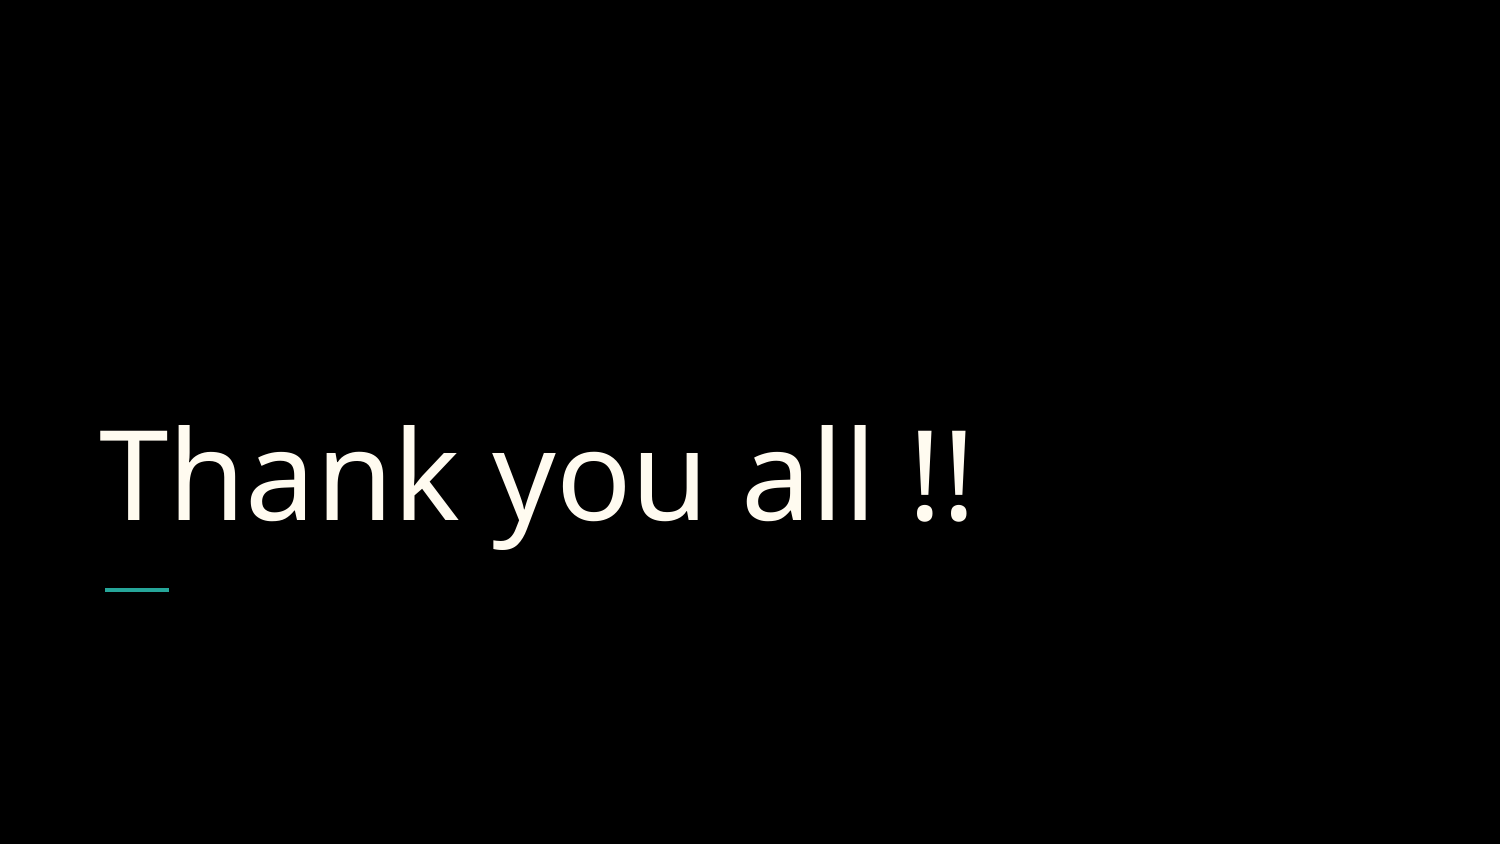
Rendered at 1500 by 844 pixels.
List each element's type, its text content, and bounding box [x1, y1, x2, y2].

title Thank you all !! [84, 310, 1416, 561]
